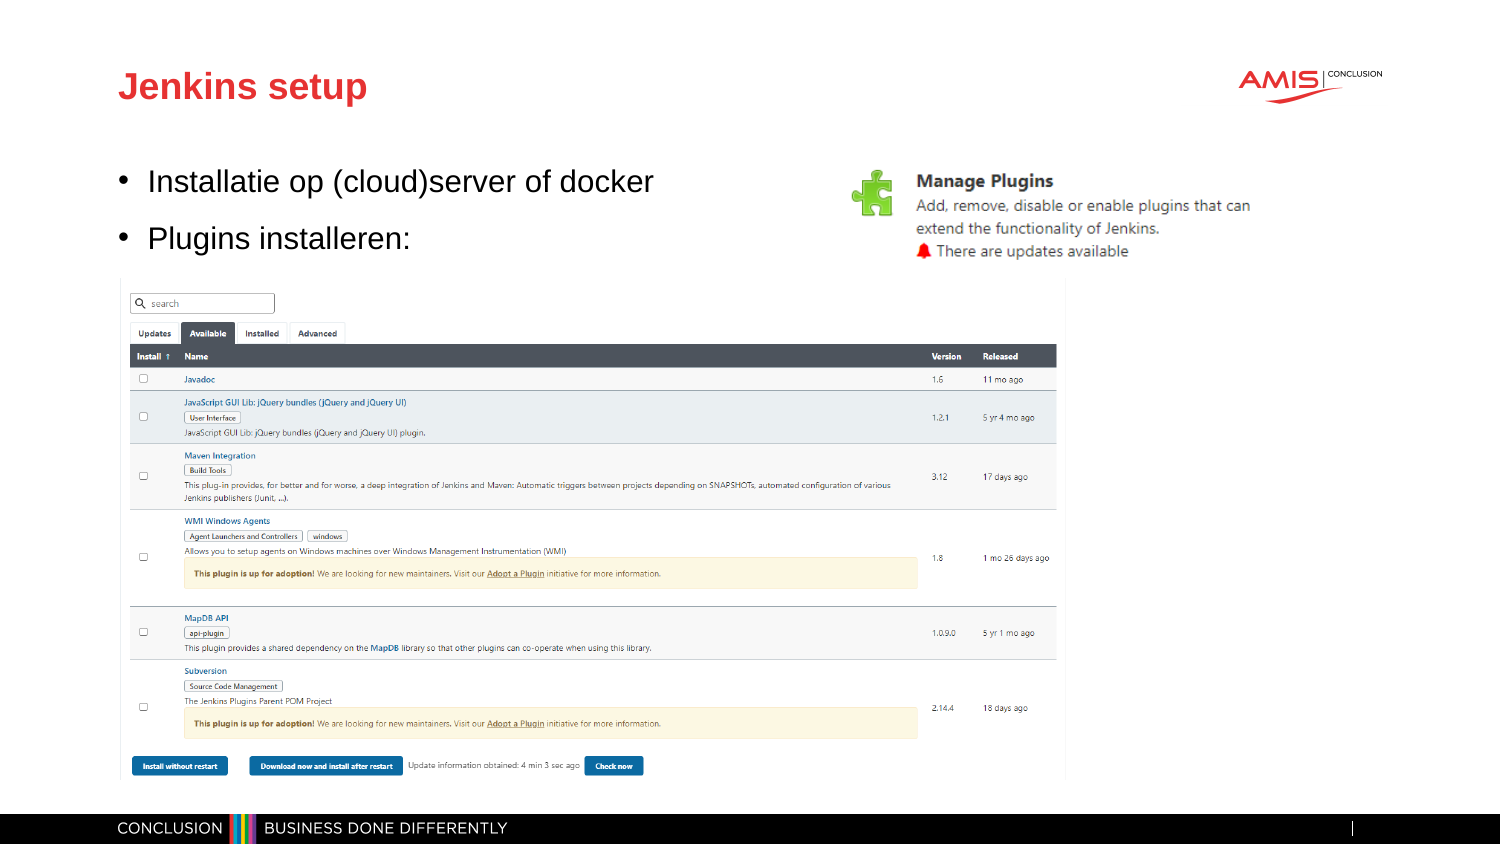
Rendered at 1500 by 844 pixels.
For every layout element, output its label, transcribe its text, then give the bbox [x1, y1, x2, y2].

picture [239, 814, 1500, 844]
picture [1205, 59, 1388, 106]
picture [118, 129, 1275, 780]
list Installatie op (cloud)server of docker Plugins installeren: [118, 153, 828, 278]
title Jenkins setup [118, 47, 1205, 130]
picture [0, 814, 236, 844]
